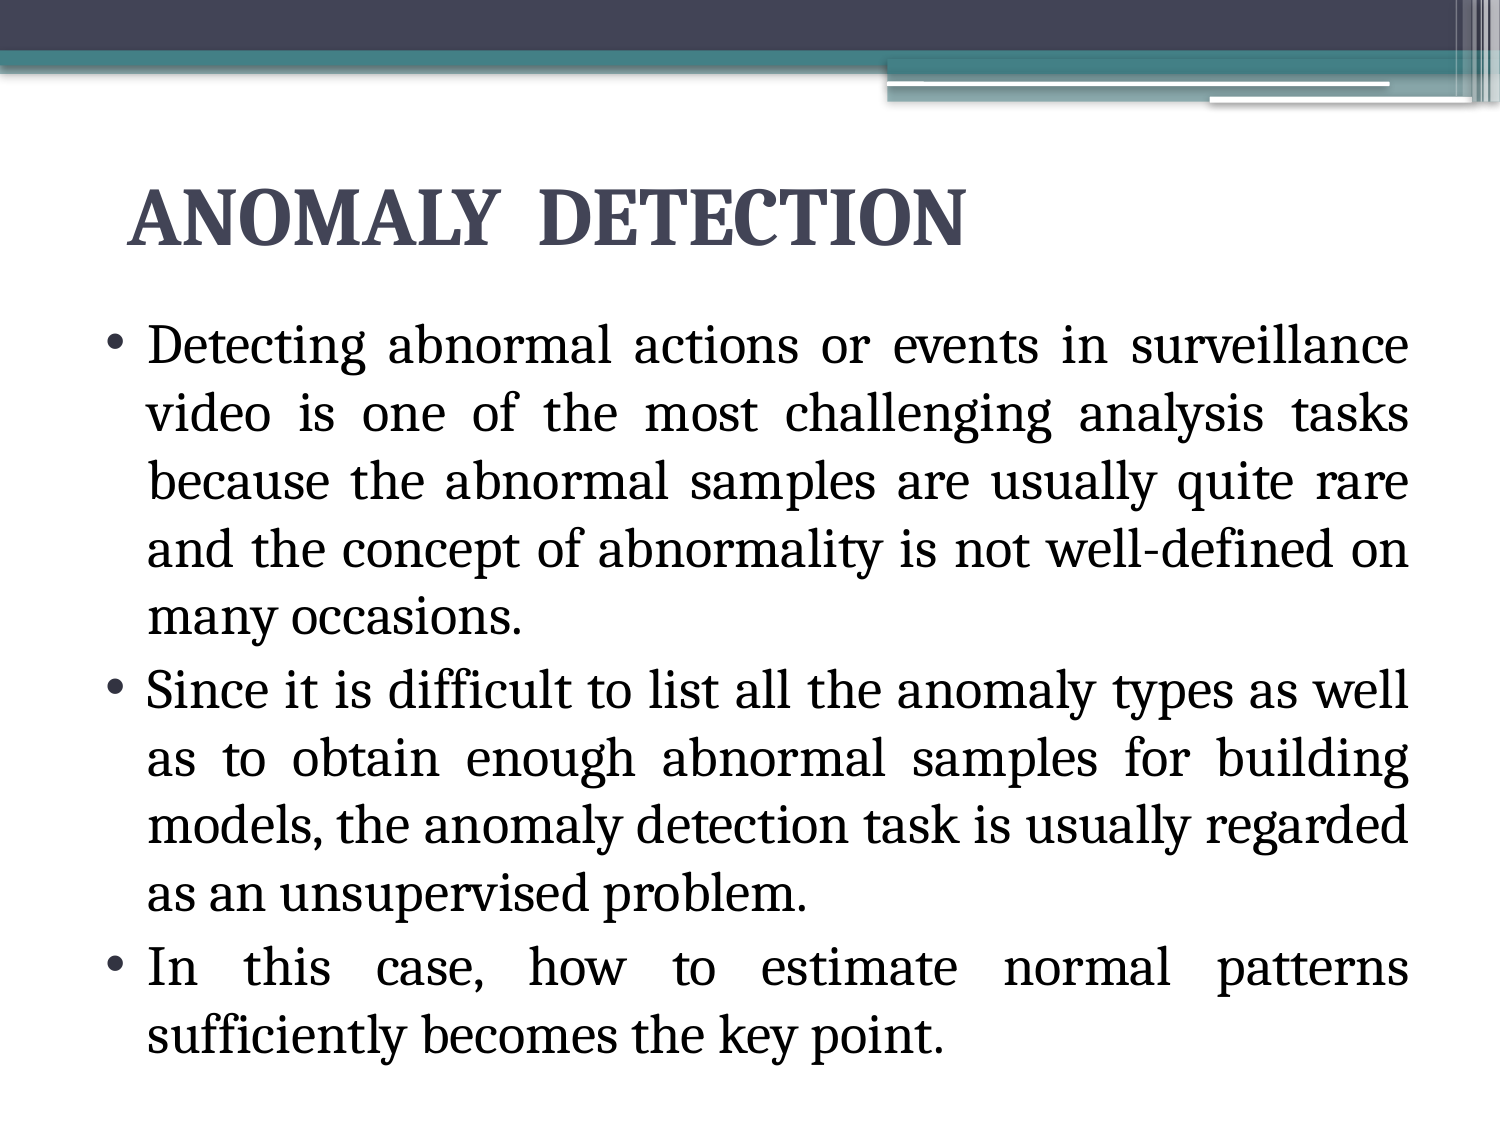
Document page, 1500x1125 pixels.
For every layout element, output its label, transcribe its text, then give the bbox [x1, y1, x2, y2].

title ANOMALY DETECTION [112, 125, 1463, 300]
list Detecting abnormal actions or events in surveillance video is one of the most challenging analysis tasks because the abnormal samples are usually quite rare and the concept of abnormality is not well-defined on many occasions. Since it is difficult to list all the anomaly types as well as to obtain enough abnormal samples for building models, the anomaly detection task is usually regarded as an unsupervised problem. In this case, how to estimate normal patterns sufficiently becomes the key point. [75, 299, 1425, 1079]
